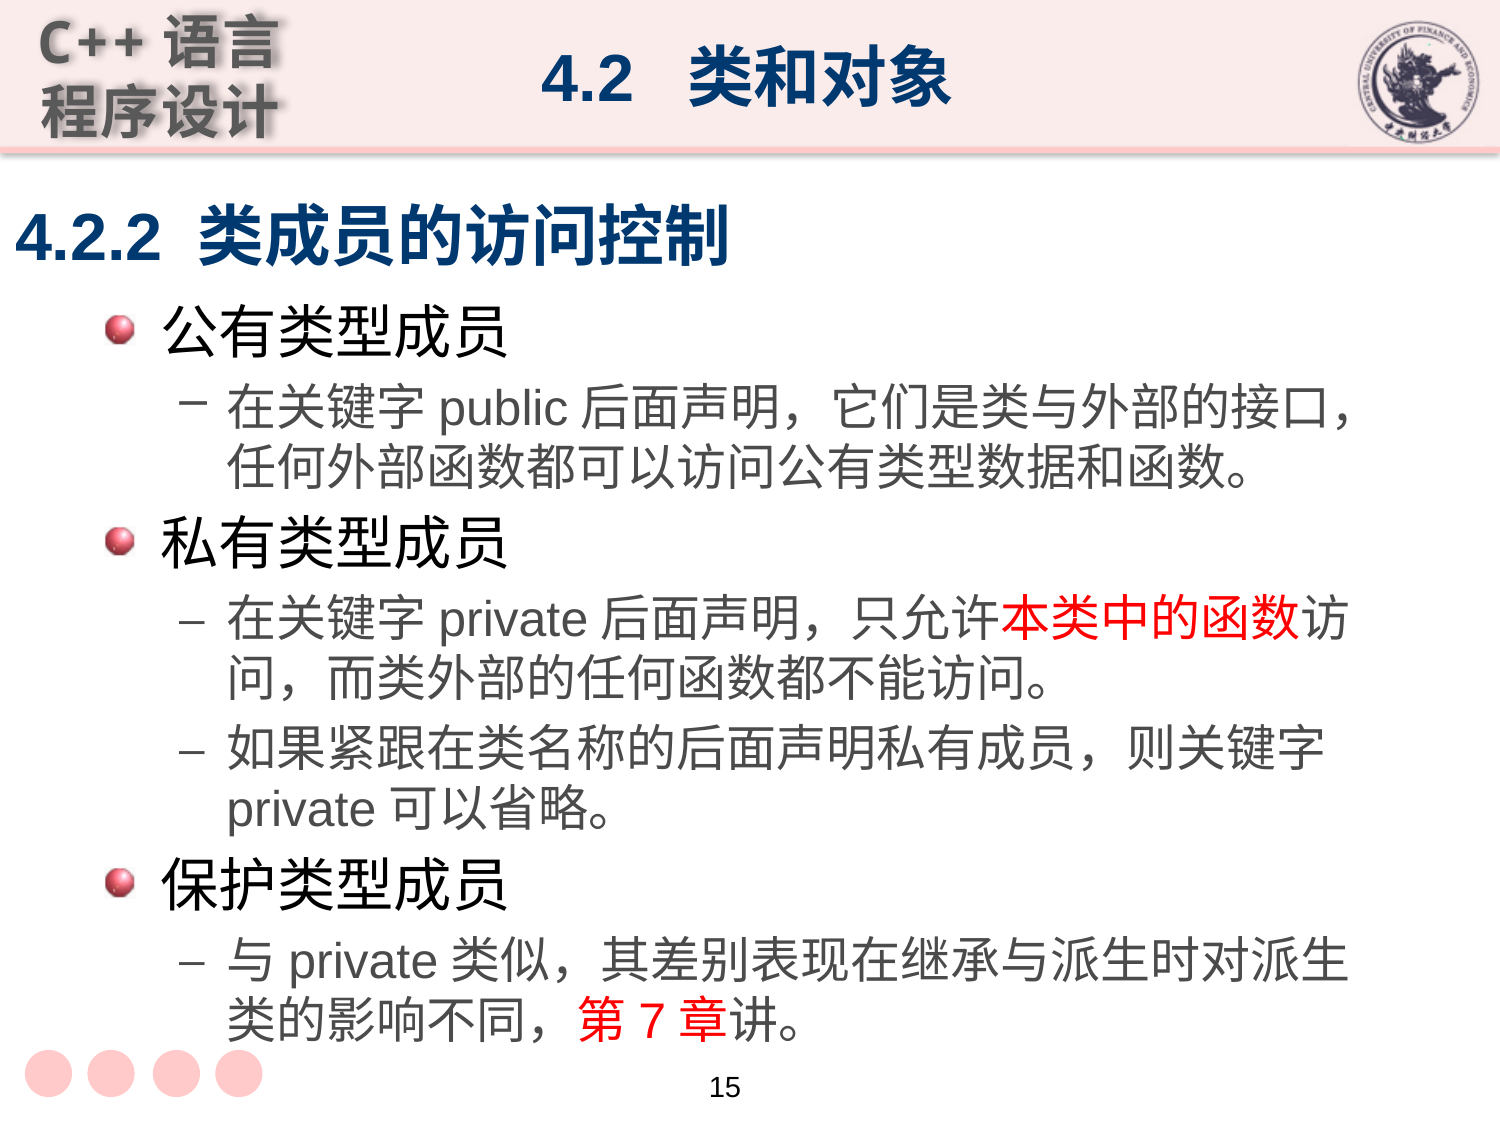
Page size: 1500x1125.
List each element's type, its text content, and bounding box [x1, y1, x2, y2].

picture [104, 314, 136, 346]
title 4.2.2 类成员的访问控制 [0, 155, 1100, 313]
slide_number 15 [674, 1046, 776, 1125]
list 公有类型成员 在关键字public后面声明，它们是类与外部的接口，任何外部函数都可以访问公有类型数据和函数。 私有类型成员 在关键字private后面声明，只允许本类中的函数访问，而类外部的任何函数都不能访问。 如果紧跟在类名称的后面声明私有成员，则关键字private可以省略。 保护类型成员 与private类似，其差别表现在继承与派生时对派生类的影响不同，第7章讲。 [89, 287, 1407, 1125]
picture [104, 867, 136, 899]
text_box 4.2 类和对象 [121, 39, 1375, 110]
picture [0, 0, 1500, 147]
picture [104, 526, 136, 557]
